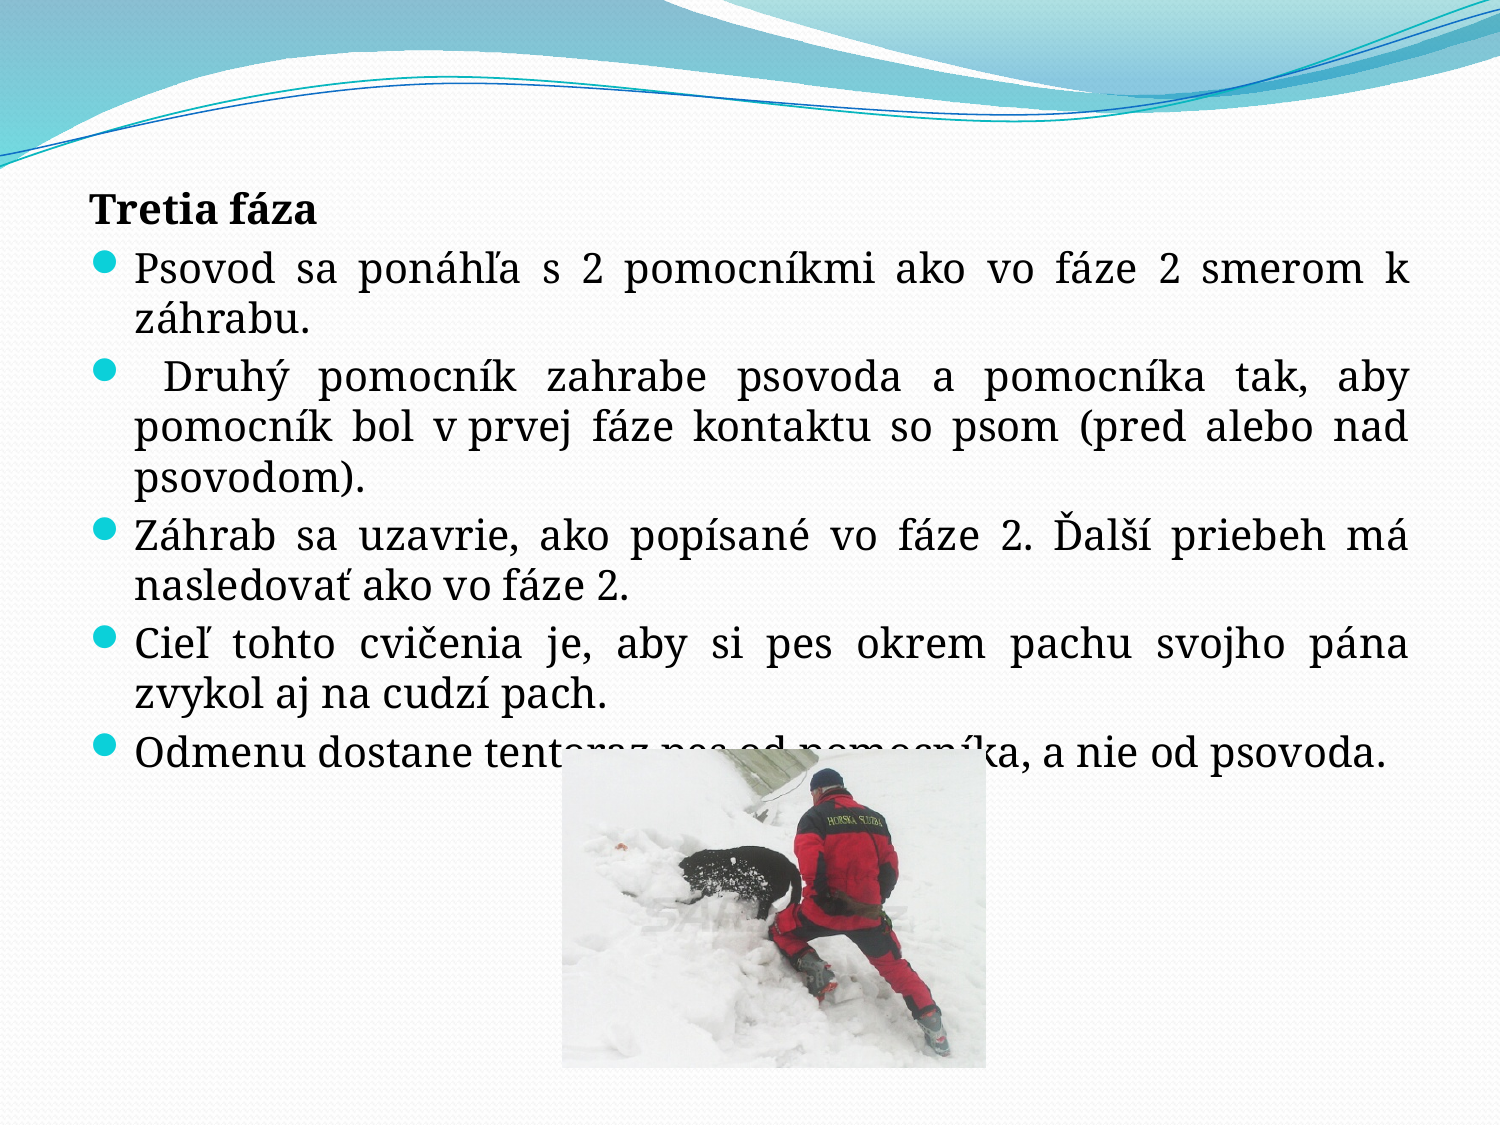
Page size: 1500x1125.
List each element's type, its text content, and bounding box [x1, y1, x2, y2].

picture [562, 749, 987, 1068]
list Tretia fáza Psovod sa ponáhľa s 2 pomocníkmi ako vo fáze 2 smerom k záhrabu. Druhý pomocník zahrabe psovoda a pomocníka tak, aby pomocník bol v prvej fáze kontaktu so psom (pred alebo nad psovodom). Záhrab sa uzavrie, ako popísané vo fáze 2. Ďalší priebeh má nasledovať ako vo fáze 2. Cieľ tohto cvičenia je, aby si pes okrem pachu svojho pána zvykol aj na cudzí pach. Odmenu dostane tentoraz pes od pomocníka, a nie od psovoda. [75, 175, 1425, 896]
